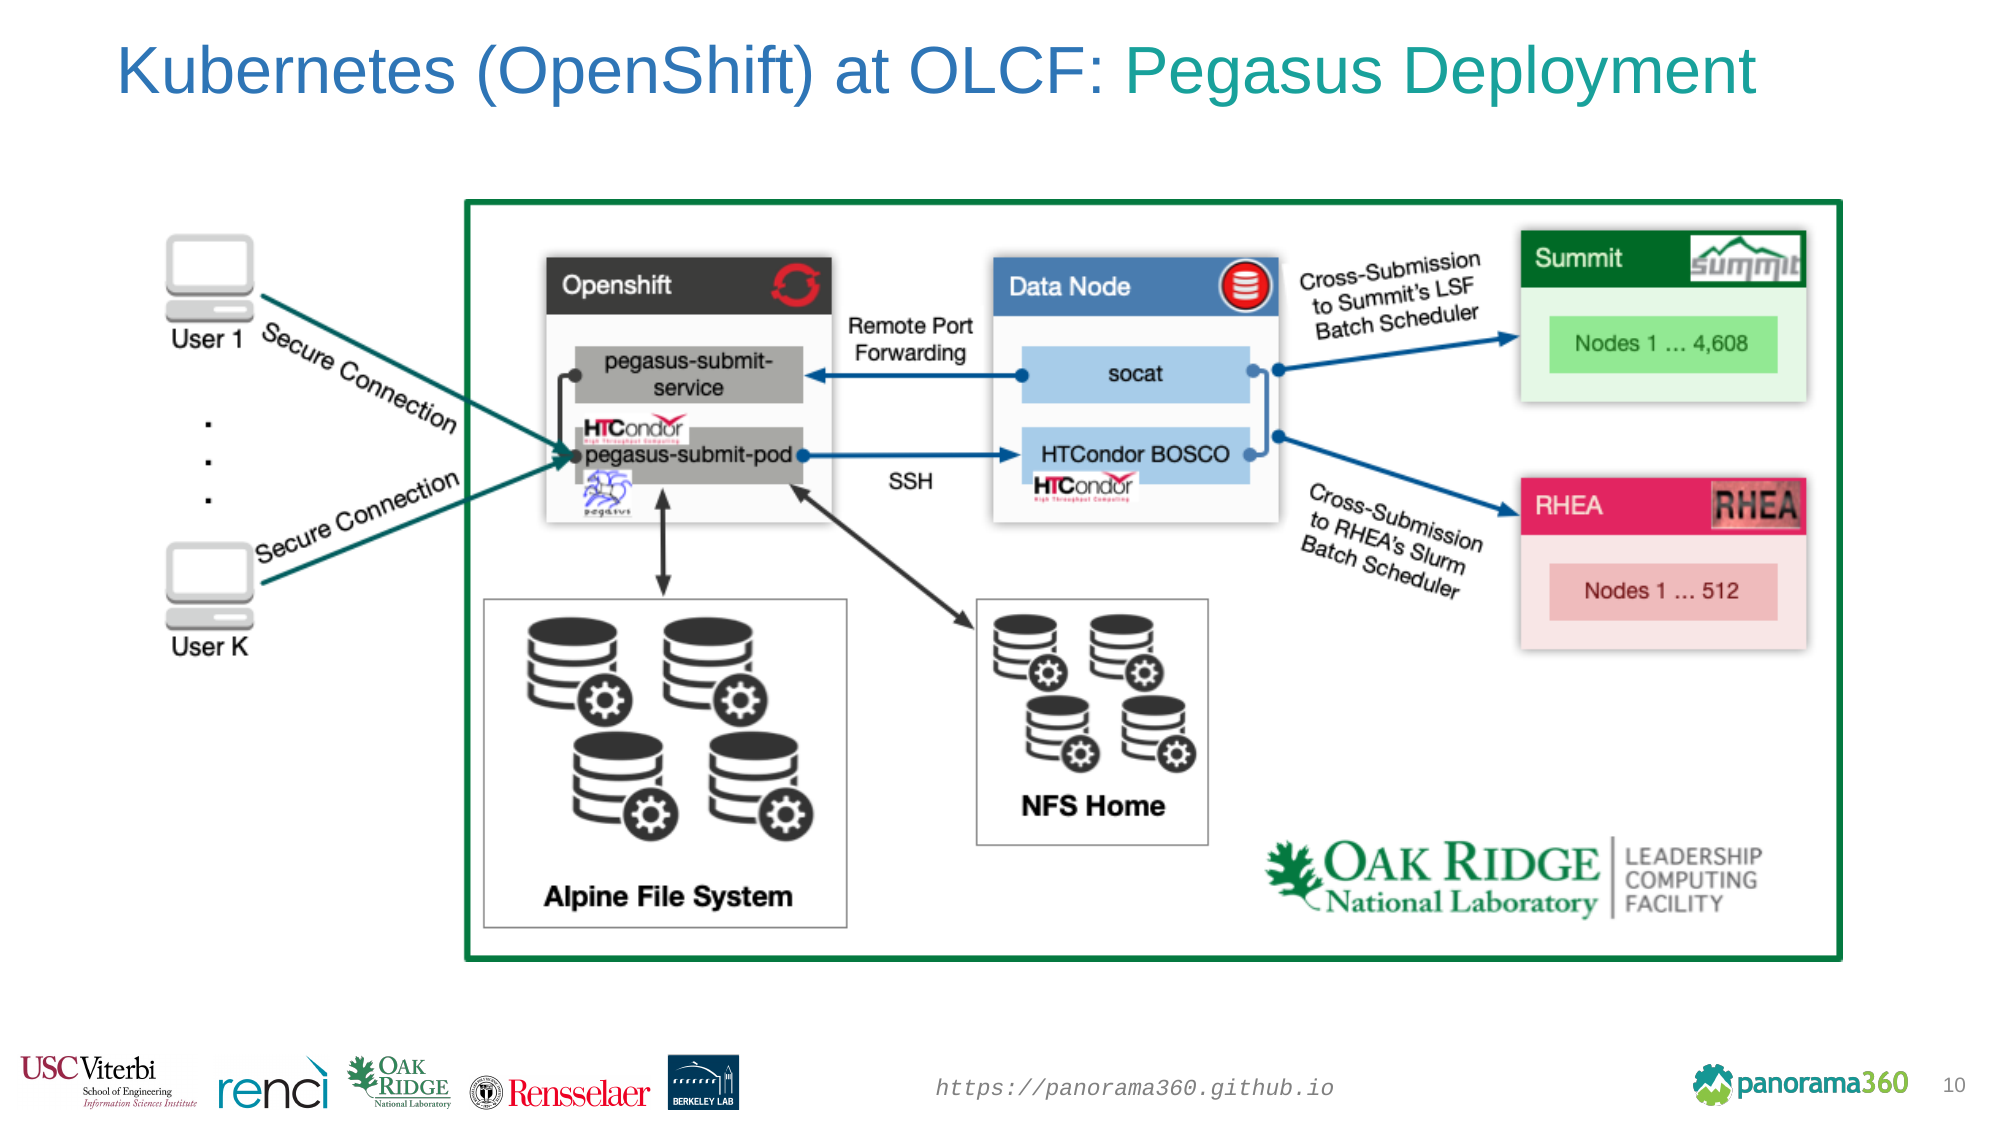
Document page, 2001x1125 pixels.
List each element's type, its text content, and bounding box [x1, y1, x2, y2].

picture [345, 1054, 453, 1110]
title Kubernetes (OpenShift) at OLCF: Pegasus Deployment [101, 1, 1978, 142]
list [157, 199, 1843, 962]
picture [17, 1054, 198, 1110]
picture [469, 1075, 651, 1110]
slide_number 10 [1530, 1053, 1981, 1114]
